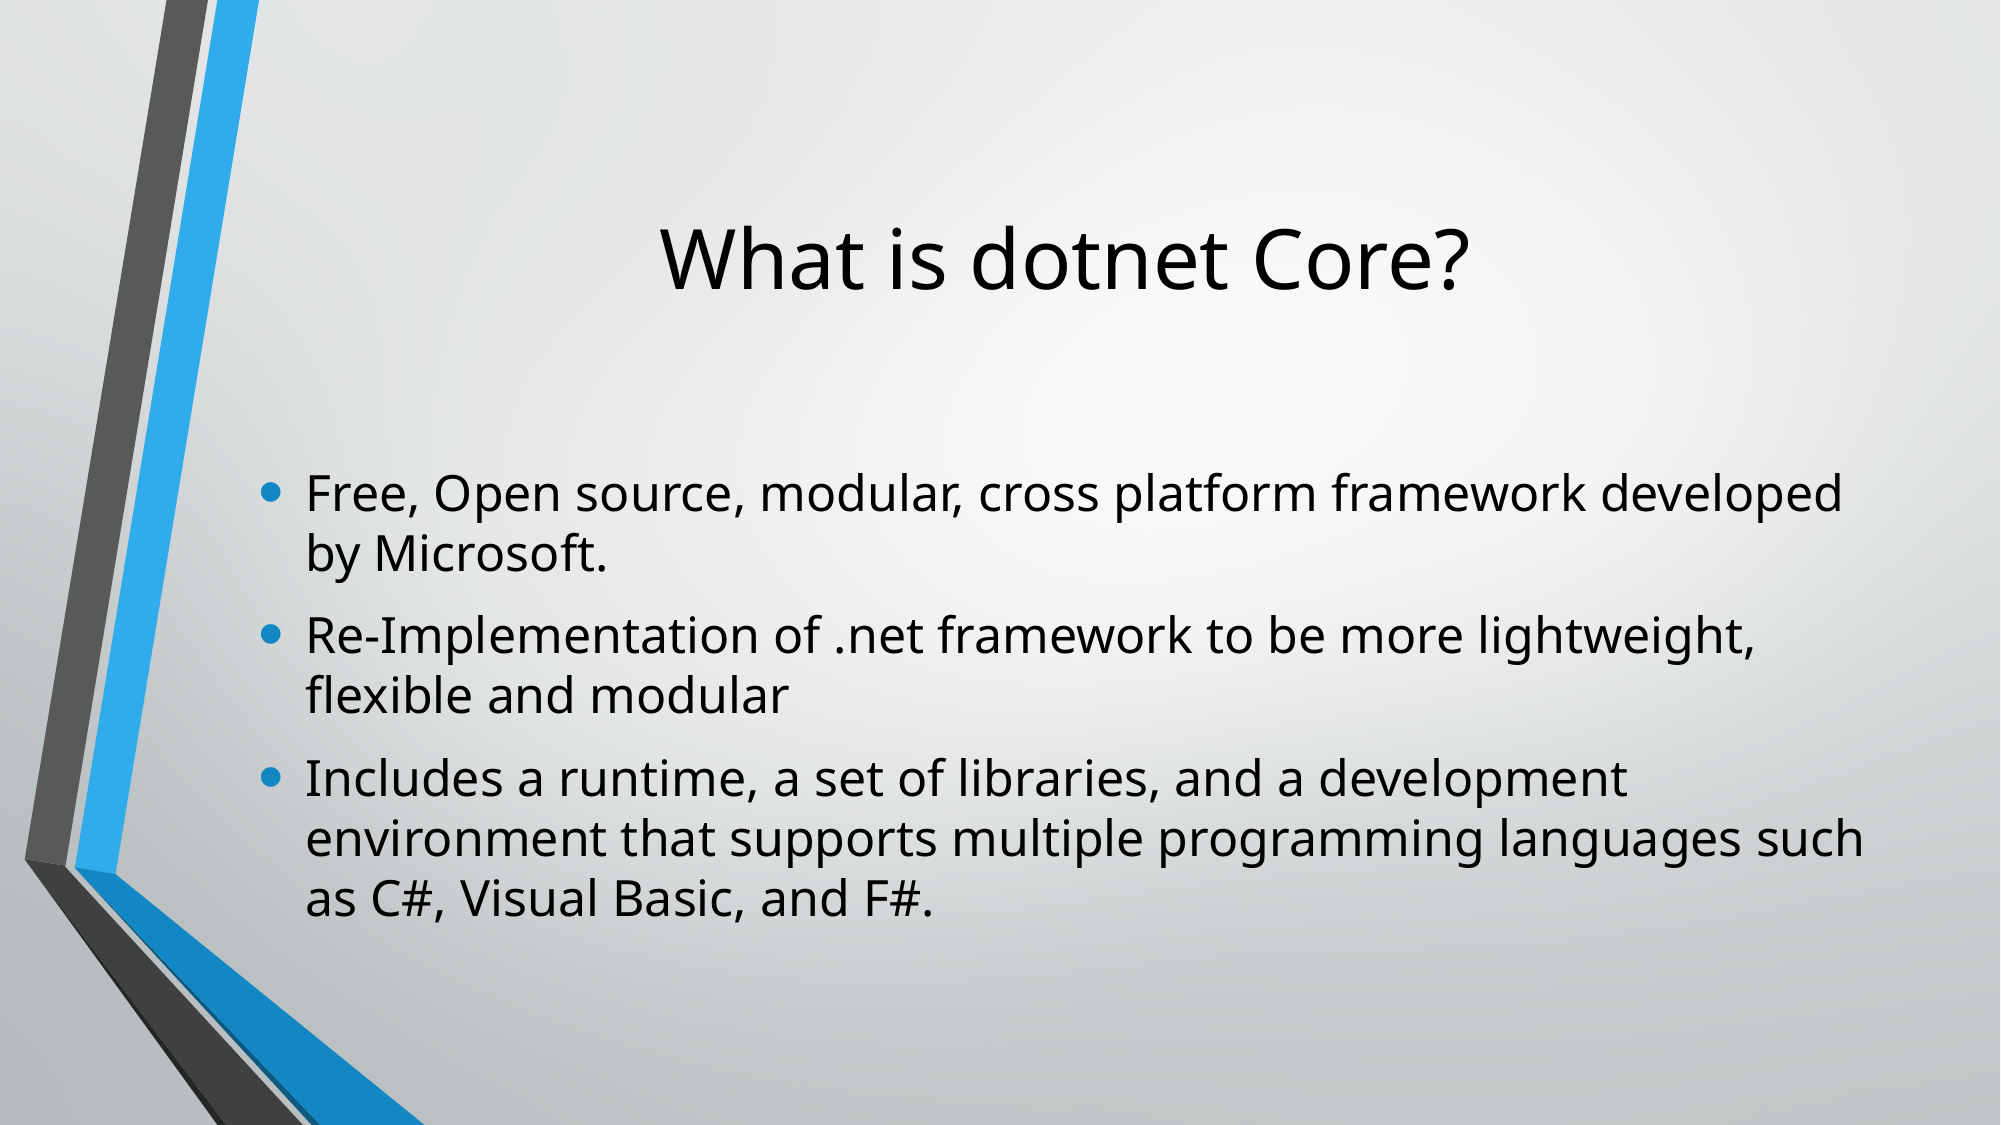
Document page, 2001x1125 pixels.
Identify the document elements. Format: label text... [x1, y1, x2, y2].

list Free, Open source, modular, cross platform framework developed by Microsoft. Re-Implementation of .net framework to be more lightweight, flexible and modular Includes a runtime, a set of libraries, and a development environment that supports multiple programming languages such as C#, Visual Basic, and F#. [243, 437, 1887, 950]
title What is dotnet Core? [243, 112, 1887, 400]
